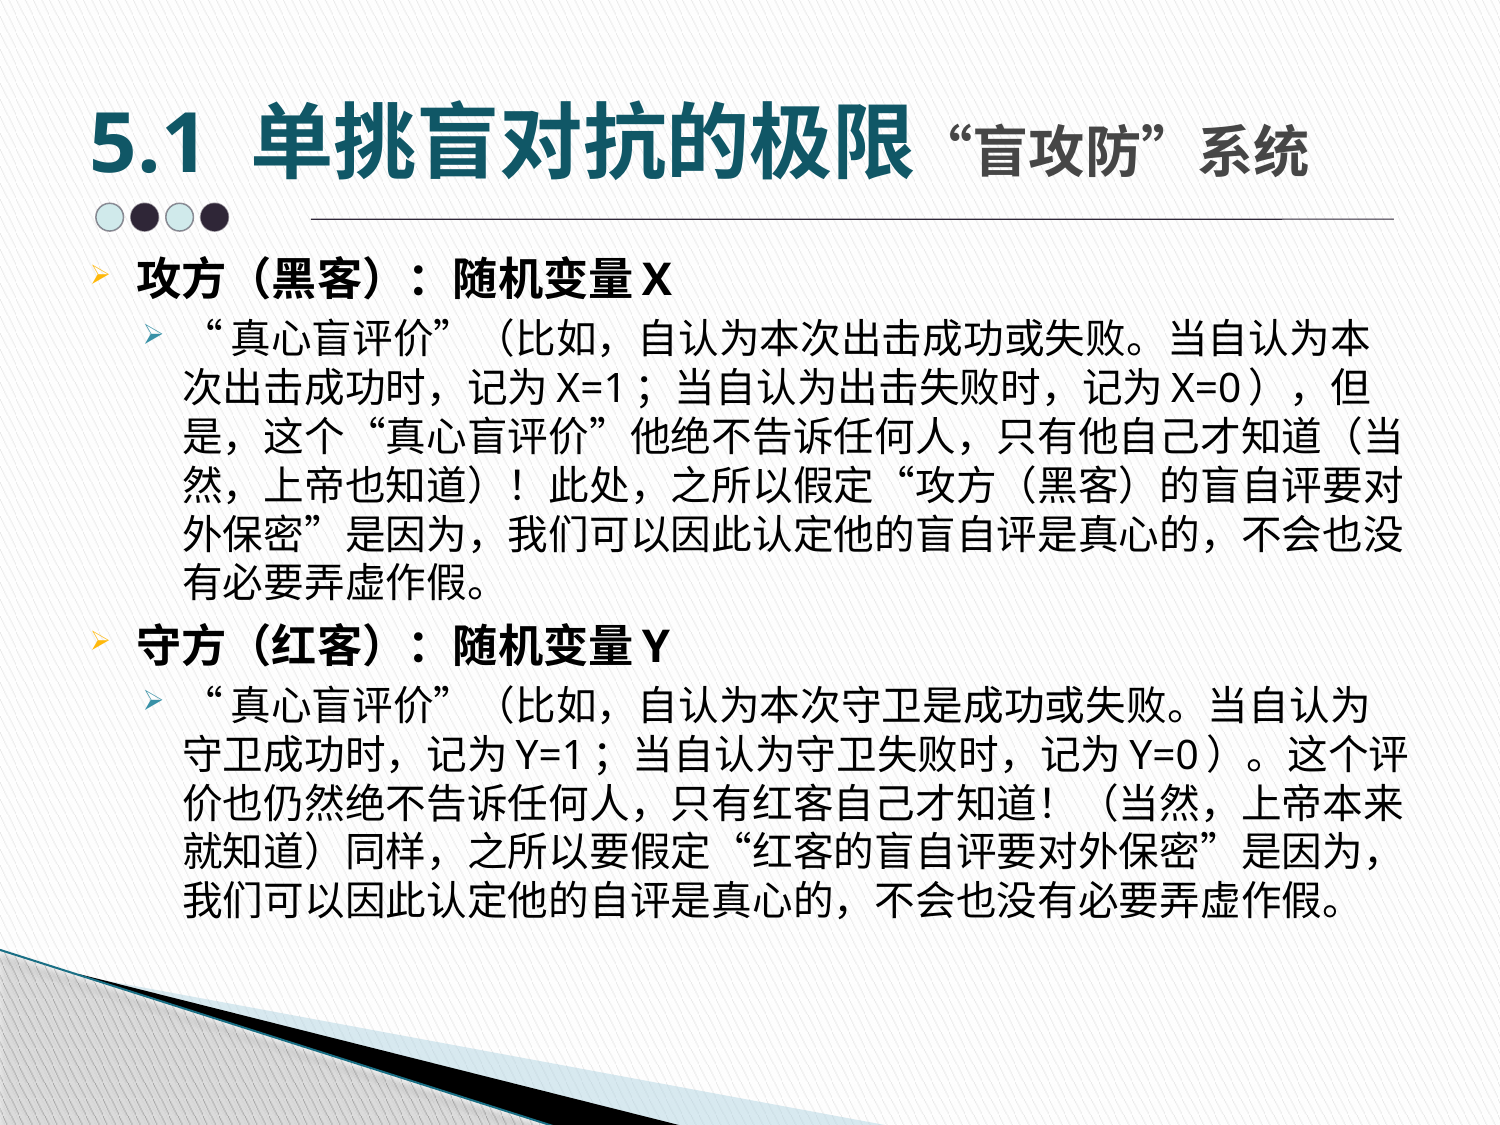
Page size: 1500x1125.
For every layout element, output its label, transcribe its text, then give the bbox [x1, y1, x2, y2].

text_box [95, 203, 229, 232]
list 攻方（黑客）：随机变量X “真心盲评价”（比如，自认为本次出击成功或失败。当自认为本次出击成功时，记为X=1；当自认为出击失败时，记为X=0），但是，这个“真心盲评价”他绝不告诉任何人，只有他自己才知道（当然，上帝也知道）！此处，之所以假定“攻方（黑客）的盲自评要对外保密”是因为，我们可以因此认定他的盲自评是真心的，不会也没有必要弄虚作假。 守方（红客）：随机变量Y “真心盲评价”（比如，自认为本次守卫是成功或失败。当自认为守卫成功时，记为Y=1；当自认为守卫失败时，记为Y=0）。这个评价也仍然绝不告诉任何人，只有红客自己才知道！（当然，上帝本来就知道）同样，之所以要假定“红客的盲自评要对外保密”是因为，我们可以因此认定他的自评是真心的，不会也没有必要弄虚作假。 [75, 243, 1425, 986]
title 5.1 单挑盲对抗的极限“盲攻防”系统 [75, 45, 1425, 233]
